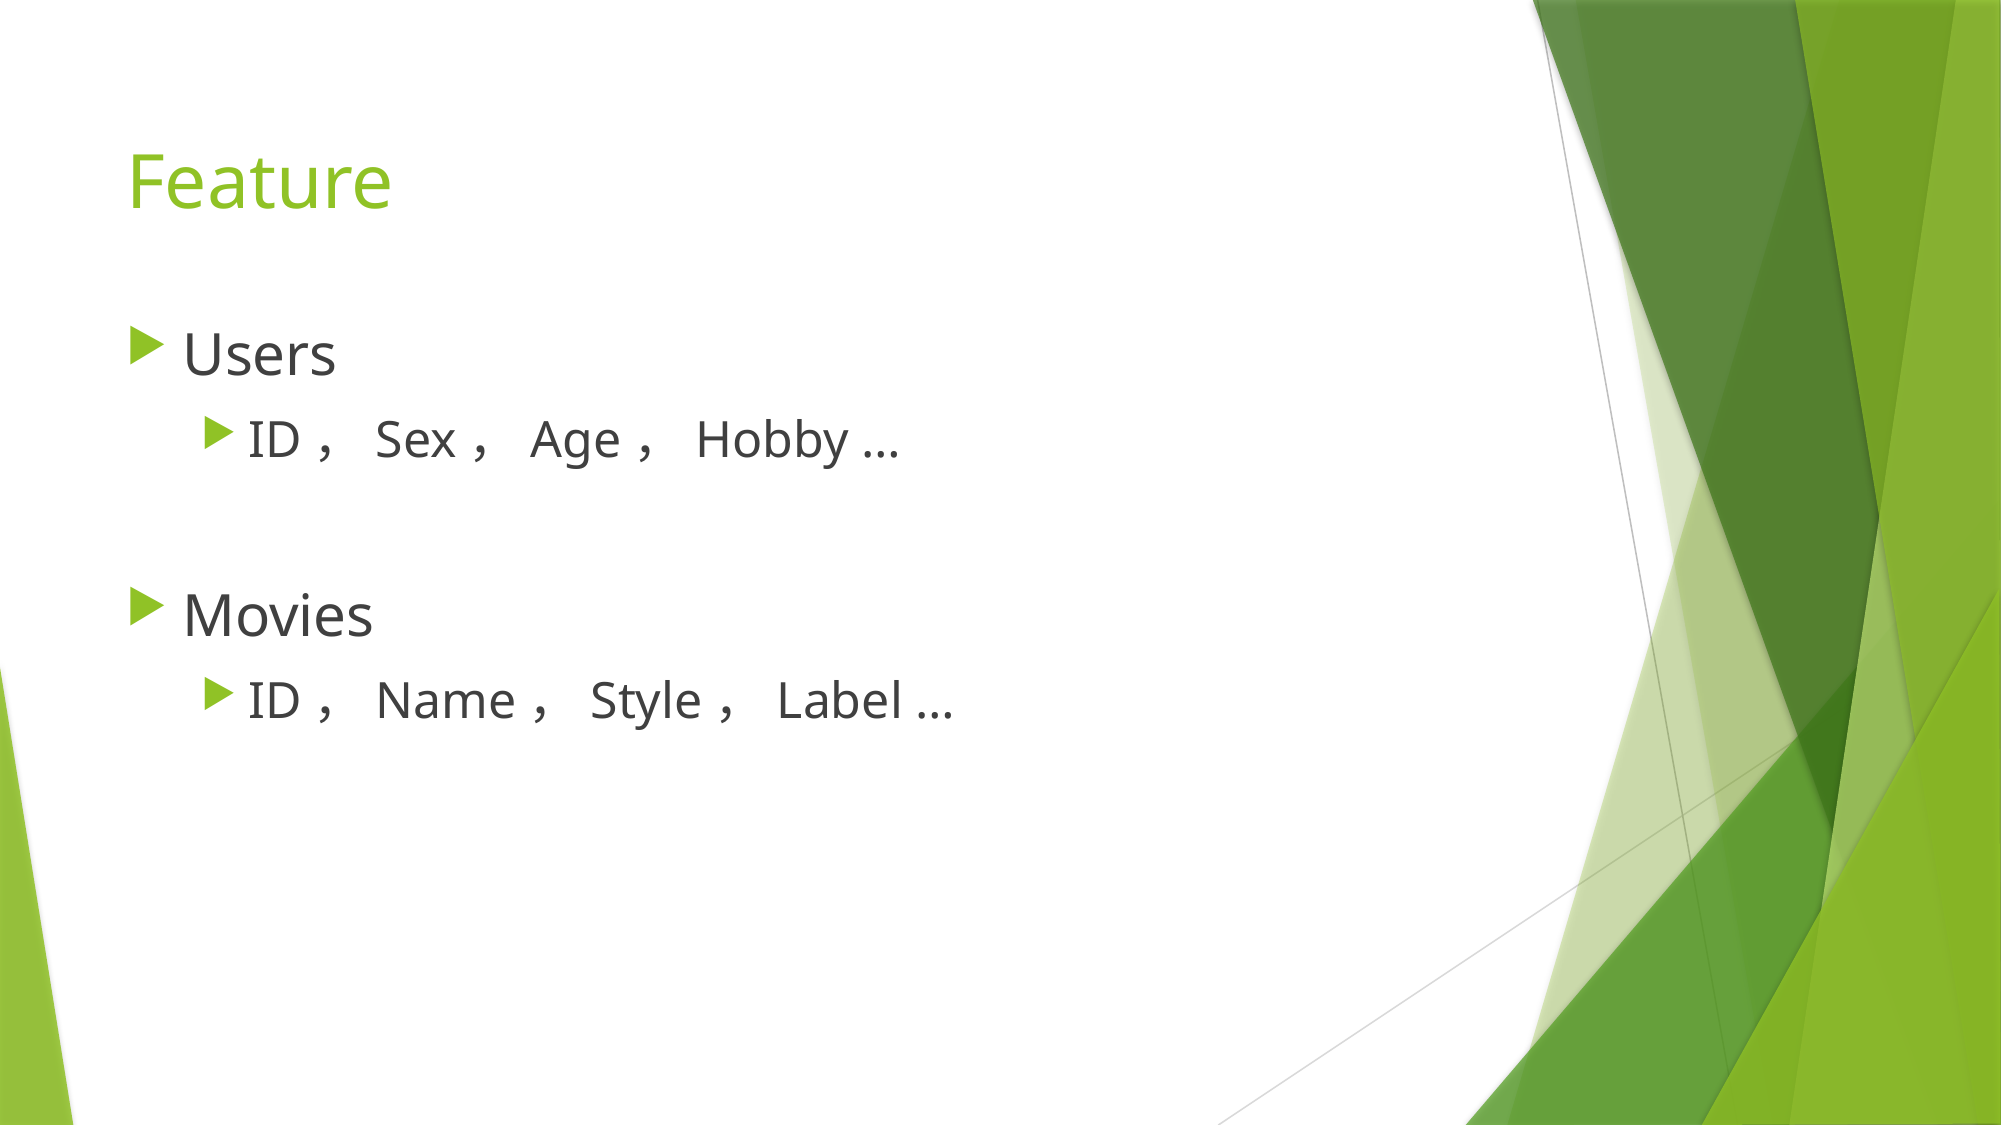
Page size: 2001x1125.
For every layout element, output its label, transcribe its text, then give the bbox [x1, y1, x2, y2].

list Users ID，Sex，Age，Hobby … Movies ID，Name，Style，Label … [111, 309, 1522, 946]
title Feature [111, 125, 1522, 260]
